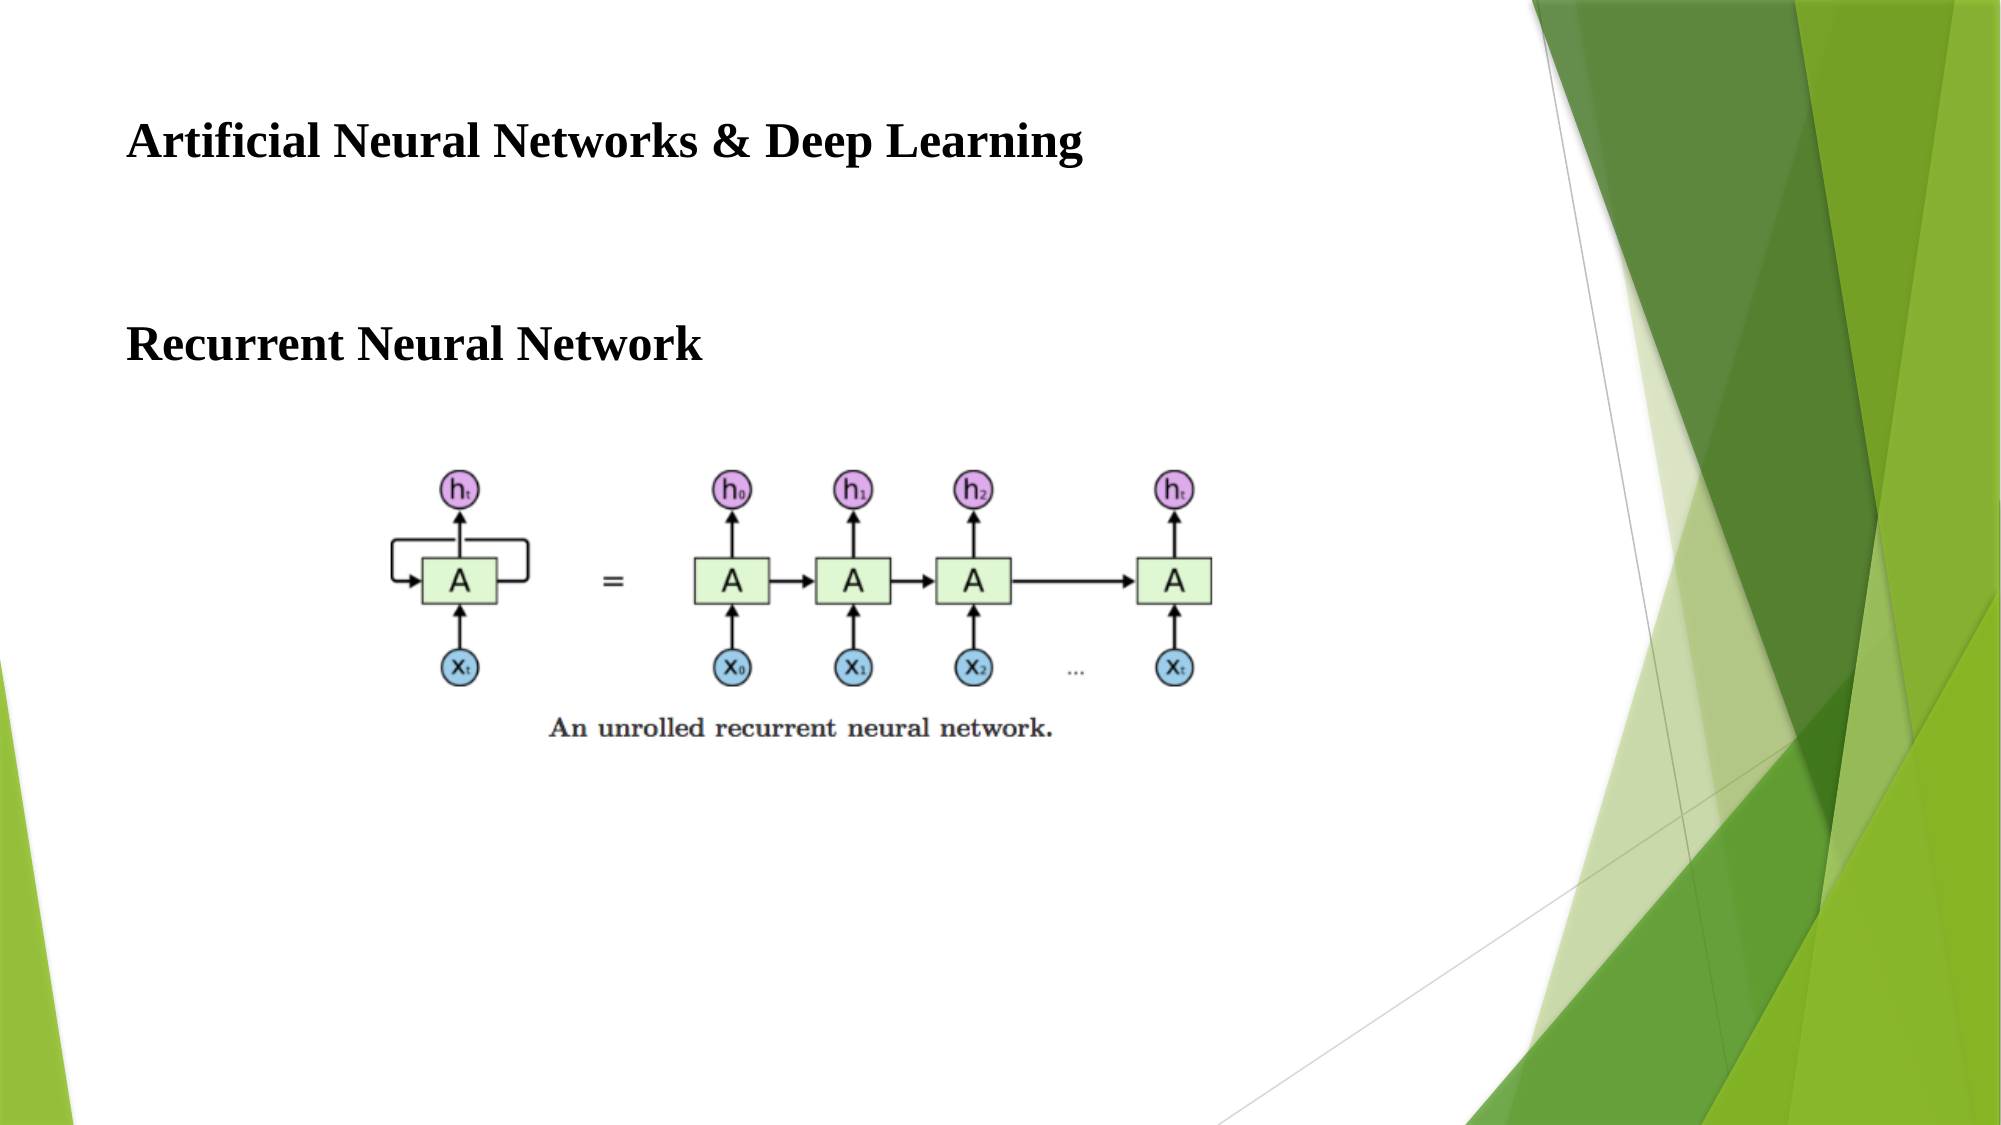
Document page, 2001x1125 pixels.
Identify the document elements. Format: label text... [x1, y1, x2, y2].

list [319, 442, 1300, 773]
title Artificial Neural Networks & Deep Learning [111, 99, 1110, 194]
text_box Recurrent Neural Network [111, 303, 1110, 397]
